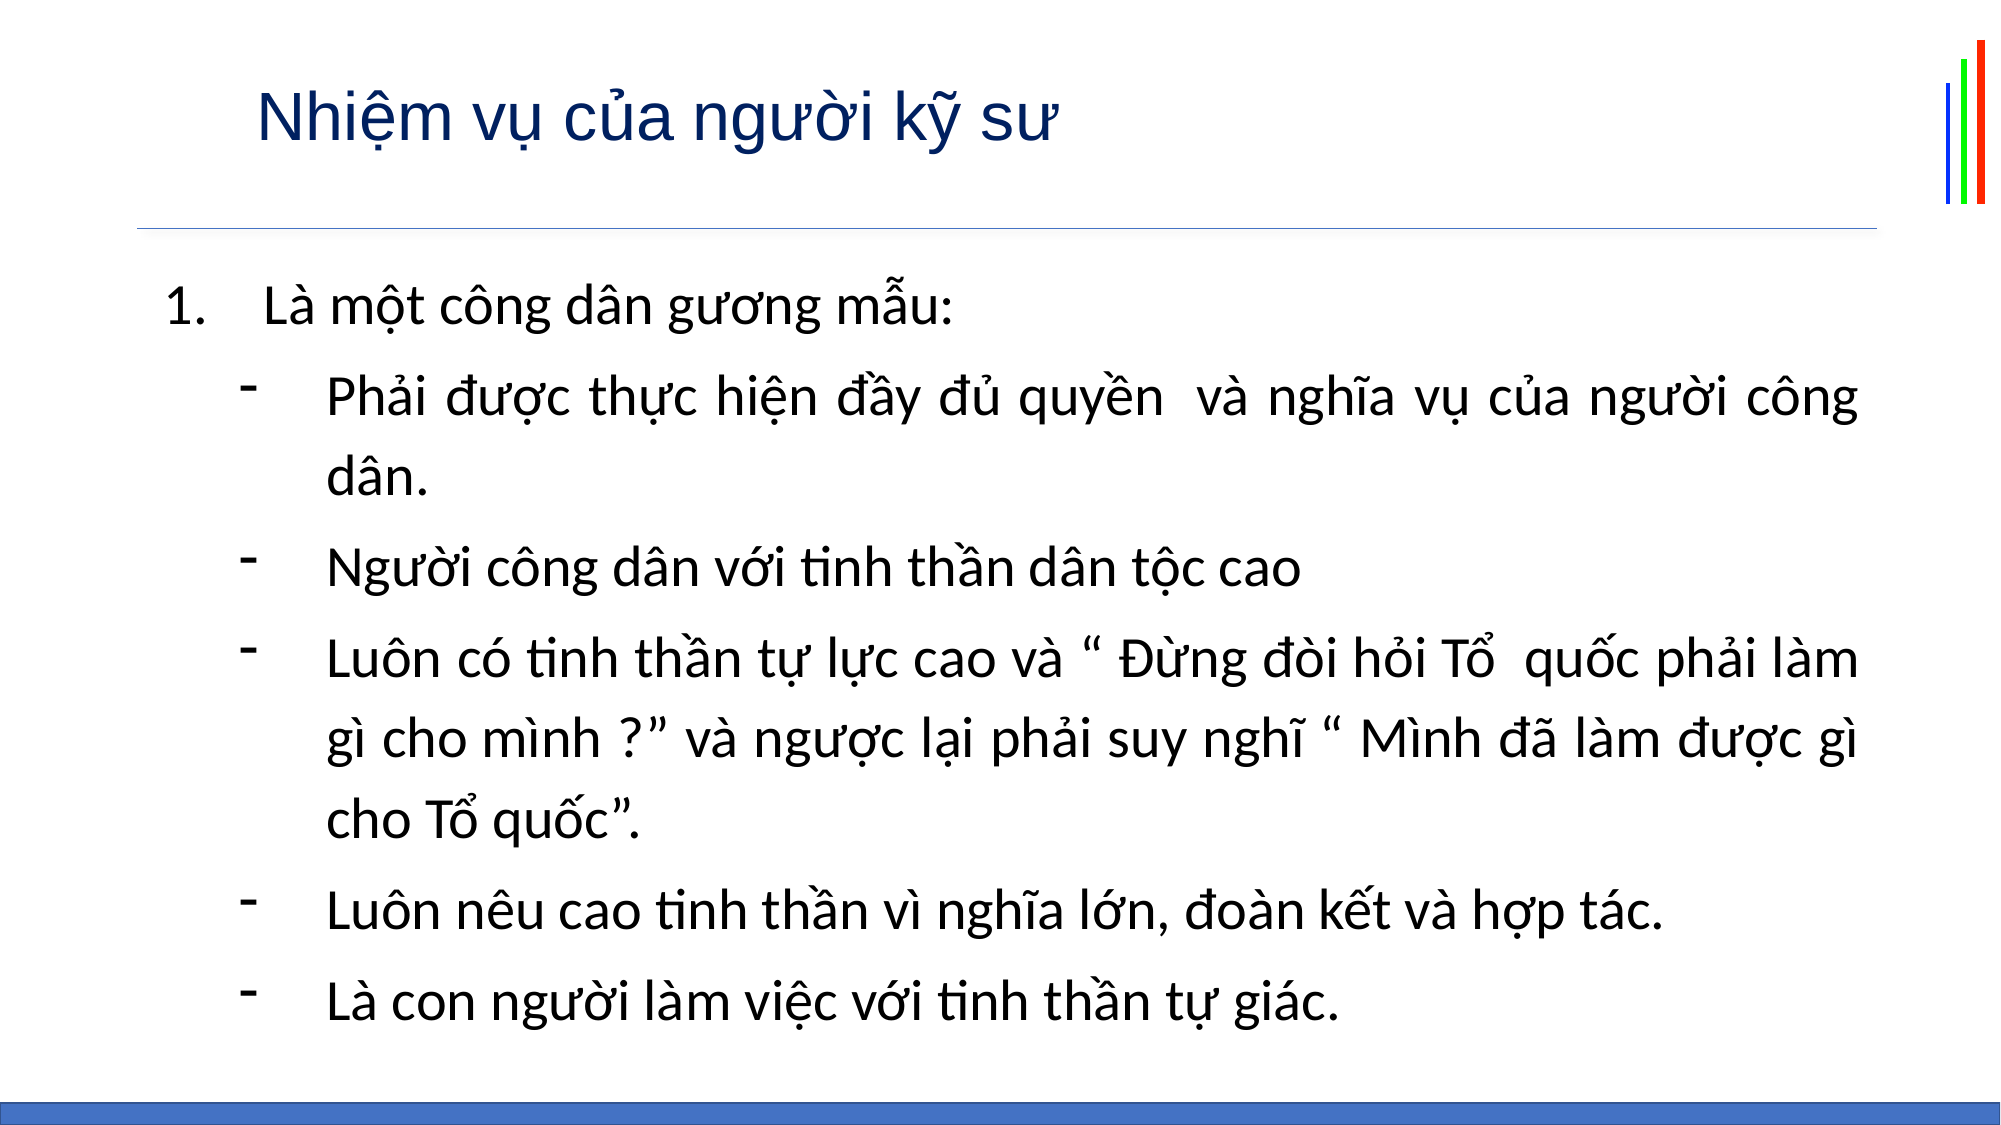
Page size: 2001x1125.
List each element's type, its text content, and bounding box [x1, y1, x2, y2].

title Nhiệm vụ của người kỹ sư [241, 0, 1772, 163]
list Là một công dân gương mẫu: Phải được thực hiện đầy đủ quyền và nghĩa vụ của người công dân. Người công dân với tinh thần dân tộc cao Luôn có tinh thần tự lực cao và “ Đừng đòi hỏi Tổ quốc phải làm gì cho mình ?” và ngược lại phải suy nghĩ “ Mình đã làm được gì cho Tổ quốc”. Luôn nêu cao tinh thần vì nghĩa lớn, đoàn kết và hợp tác. Là con người làm việc với tinh thần tự giác. [148, 248, 1875, 999]
